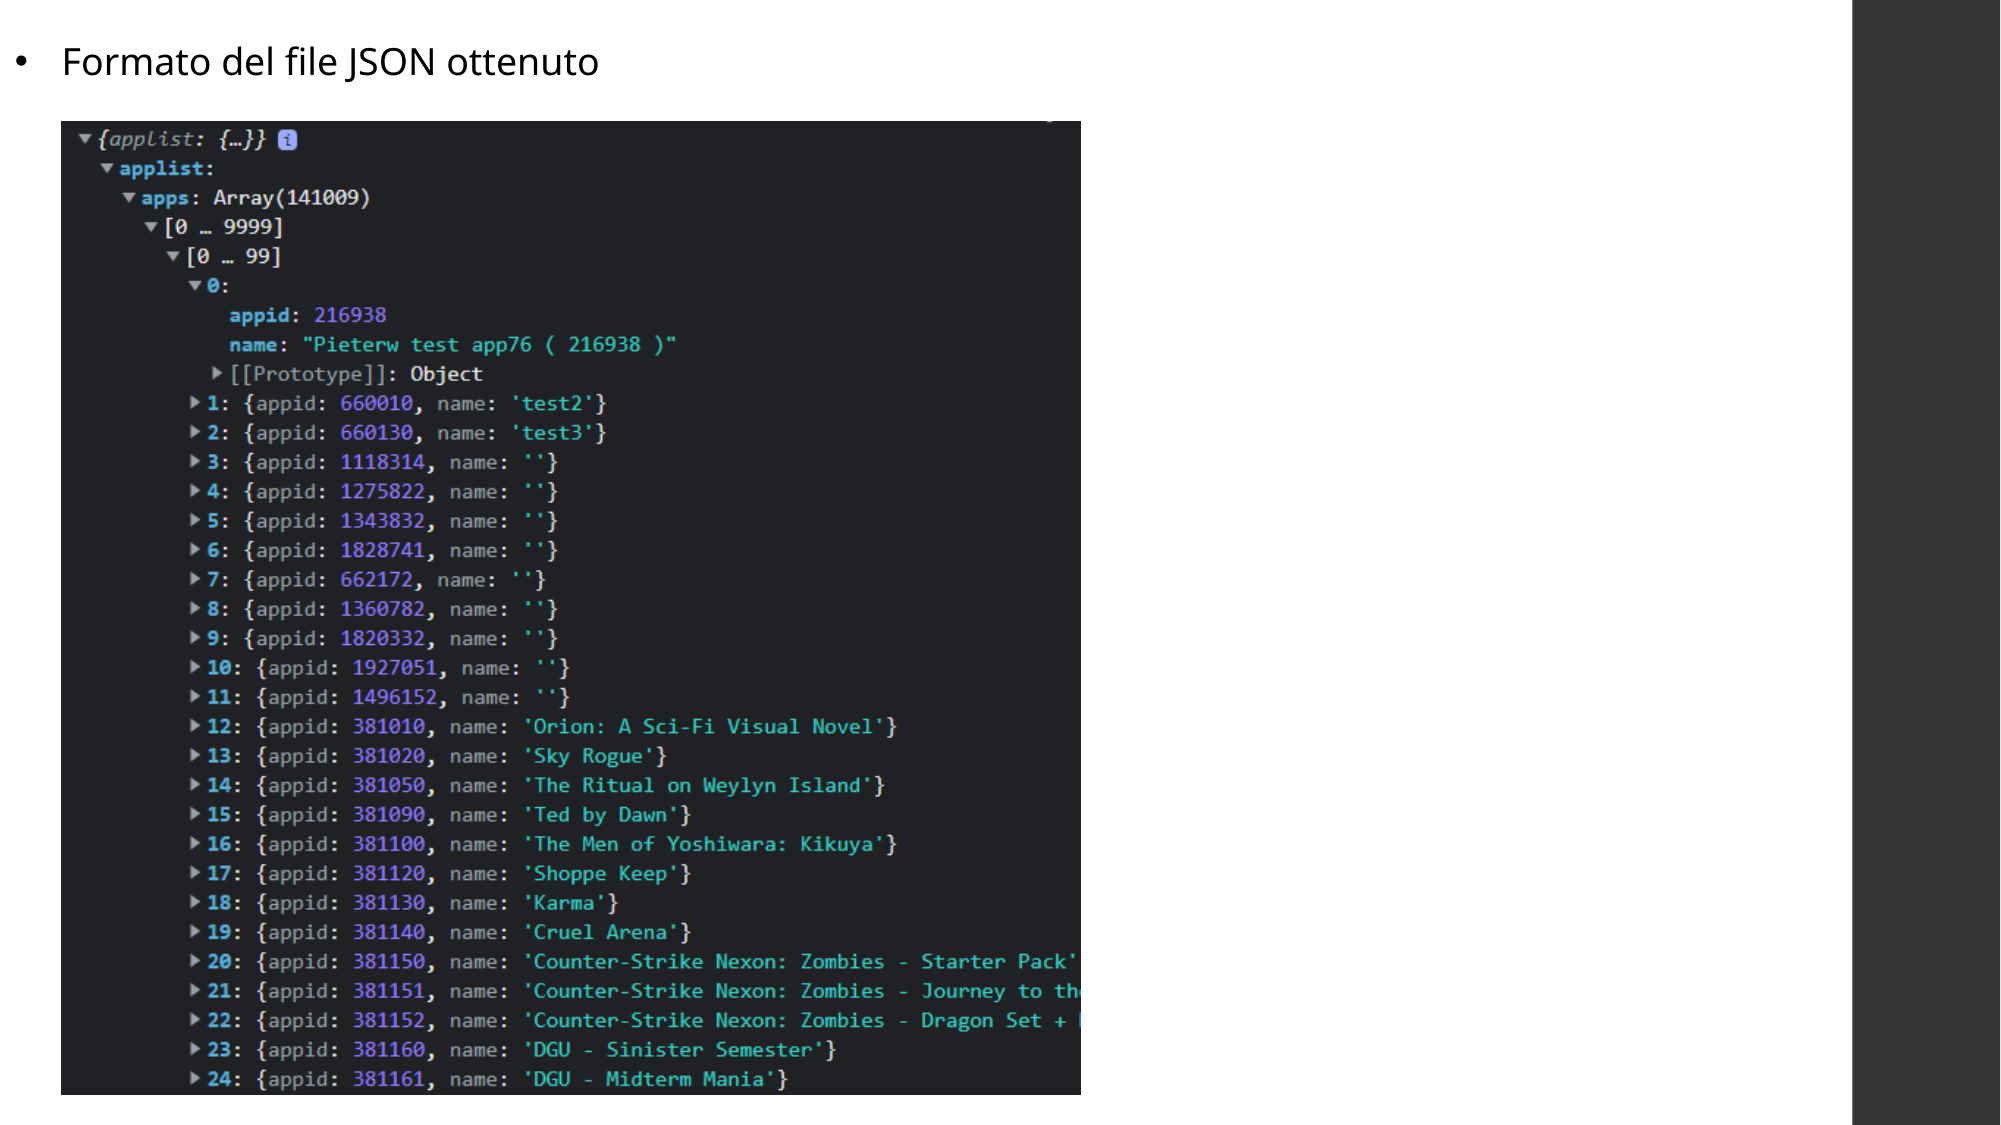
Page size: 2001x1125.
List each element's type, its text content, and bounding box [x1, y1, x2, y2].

picture [60, 121, 1082, 1095]
text_box Formato del file JSON ottenuto [0, 30, 646, 91]
